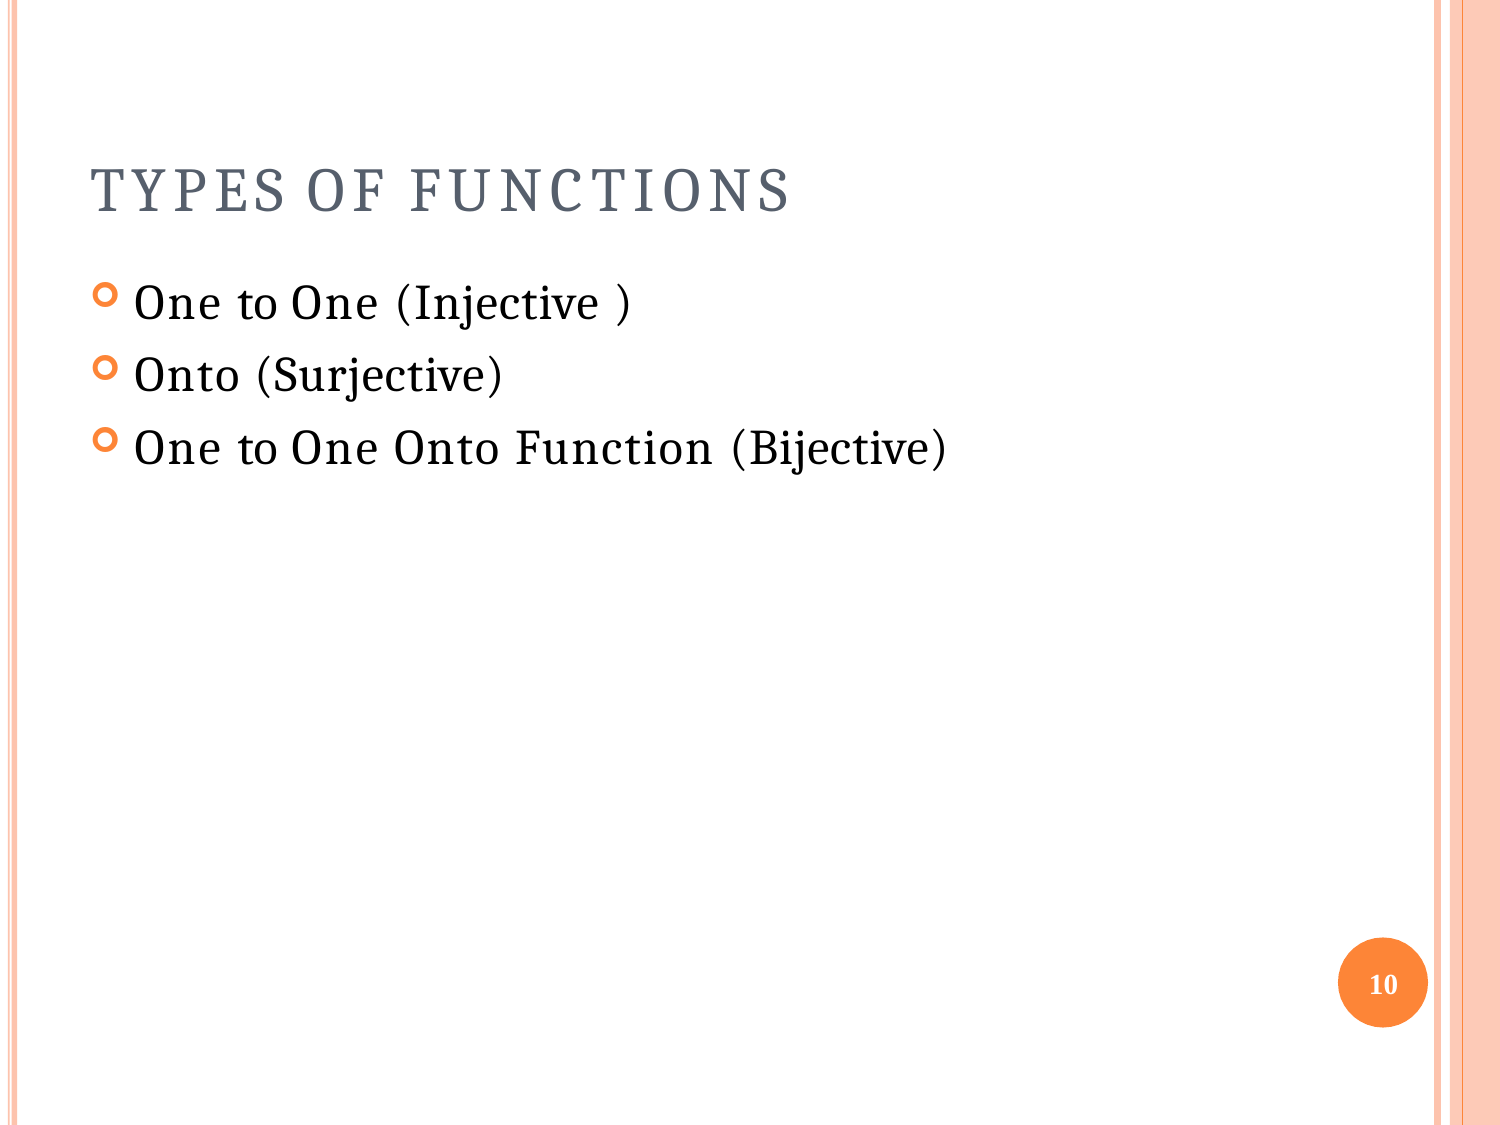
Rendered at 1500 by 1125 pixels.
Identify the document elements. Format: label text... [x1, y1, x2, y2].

slide_number 10 [1362, 966, 1405, 1125]
text_box One to One (Injective ) Onto (Surjective) One to One Onto Function (Bijective) [87, 254, 995, 475]
title TYPES OF FUNCTIONS [87, 147, 824, 254]
